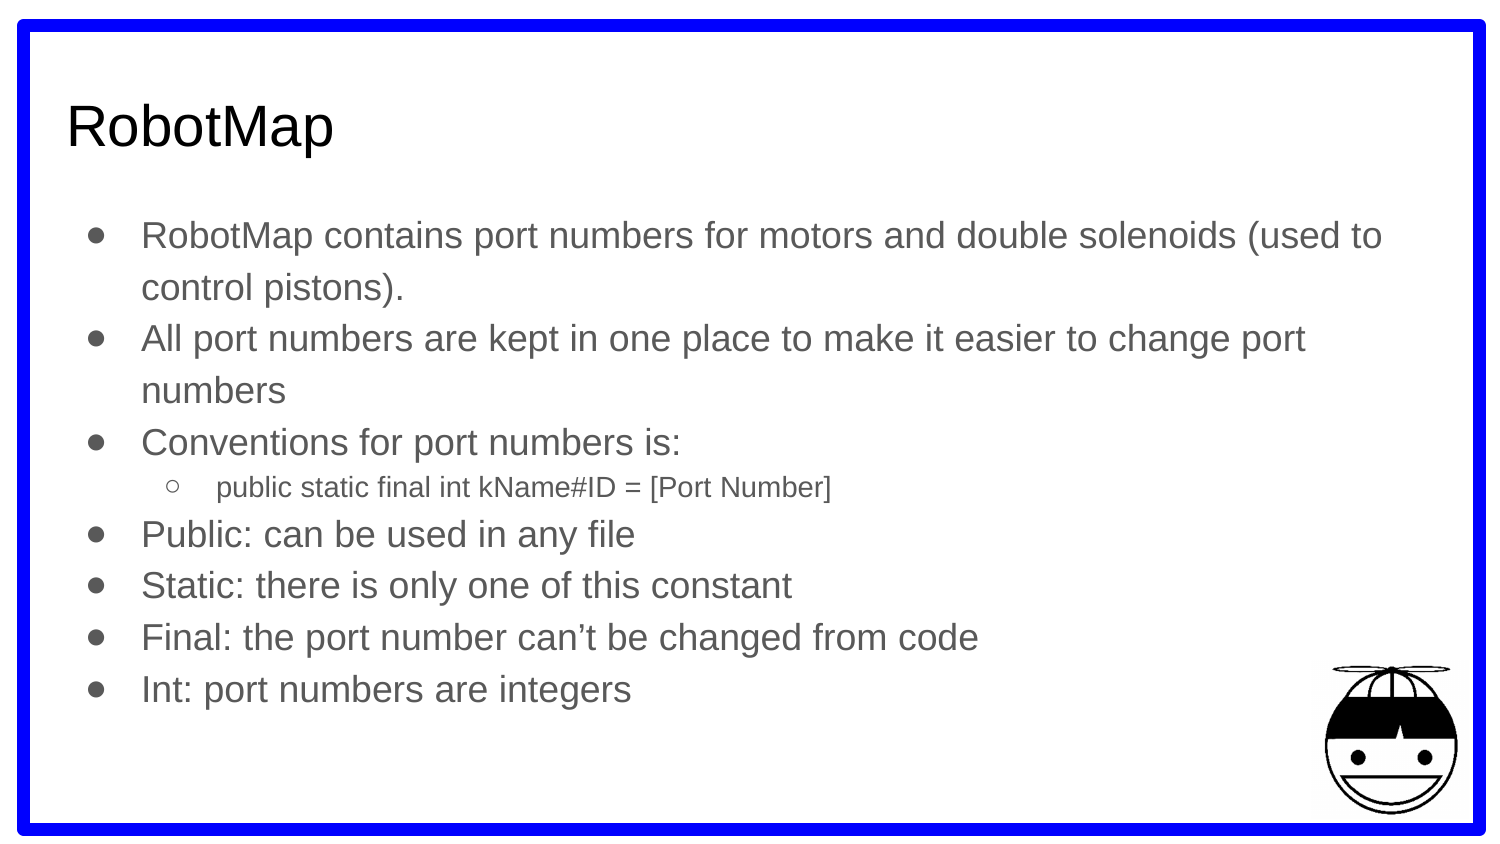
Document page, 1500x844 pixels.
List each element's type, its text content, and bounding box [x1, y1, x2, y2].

title RobotMap [51, 72, 1449, 167]
list RobotMap contains port numbers for motors and double solenoids (used to control pistons). All port numbers are kept in one place to make it easier to change port numbers Conventions for port numbers is: public static final int kName#ID = [Port Number] Public: can be used in any file Static: there is only one of this constant Final: the port number can’t be changed from code Int: port numbers are integers [51, 189, 1449, 750]
picture [1311, 660, 1469, 819]
